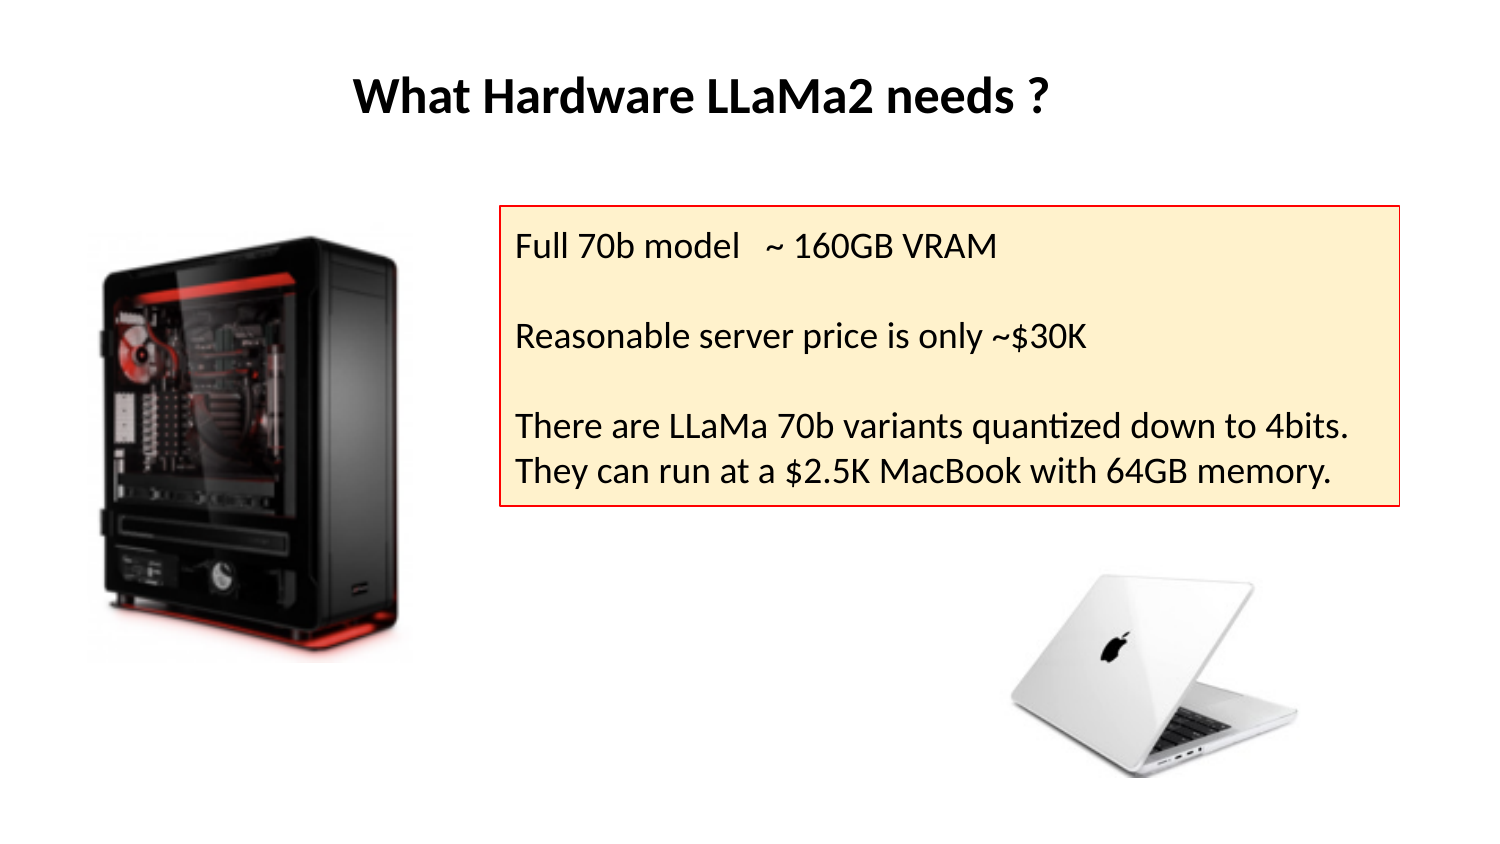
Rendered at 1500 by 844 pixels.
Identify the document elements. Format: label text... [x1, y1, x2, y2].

text_box Full 70b model ~ 160GB VRAM Reasonable server price is only ~$30K There are LLaMa 70b variants quantized down to 4bits. They can run at a $2.5K MacBook with 64GB memory. [500, 205, 1400, 506]
picture [999, 565, 1310, 779]
text_box What Hardware LLaMa2 needs ? [337, 46, 1125, 140]
picture [87, 221, 413, 664]
